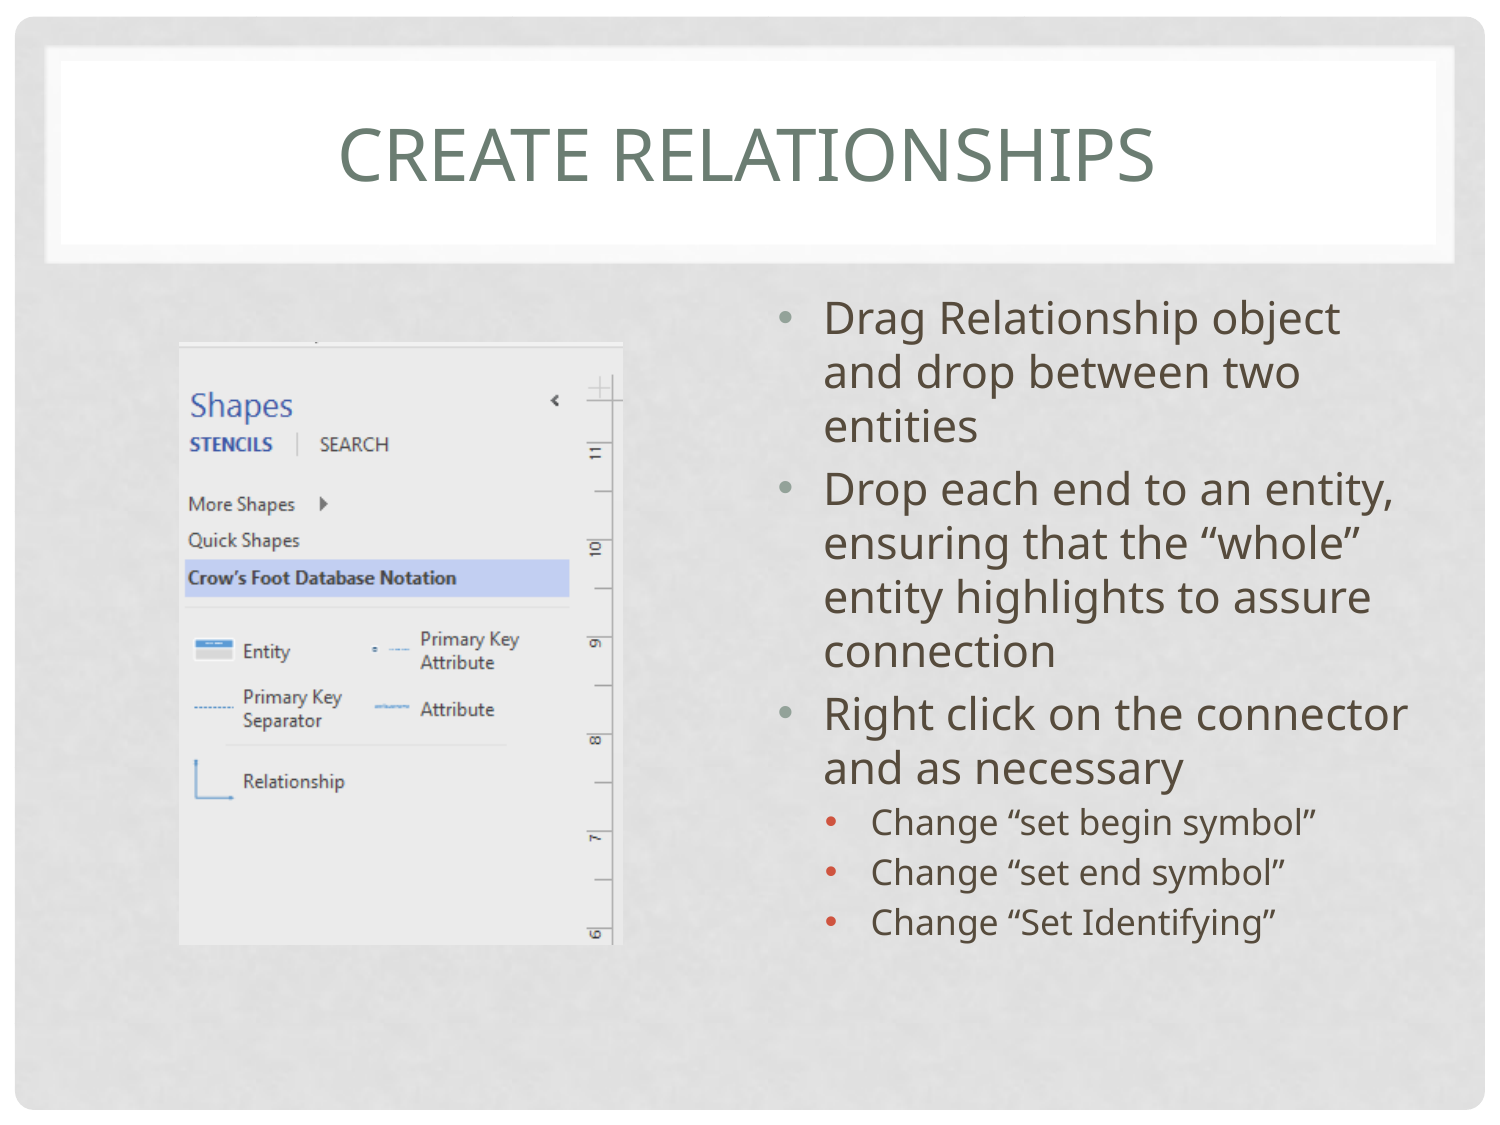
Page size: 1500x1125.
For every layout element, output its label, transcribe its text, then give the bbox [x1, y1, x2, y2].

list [179, 342, 623, 945]
list Drag Relationship object and drop between two entities Drop each end to an entity, ensuring that the “whole” entity highlights to assure connection Right click on the connector and as necessary Change “set begin symbol” Change “set end symbol” Change “Set Identifying” [762, 281, 1425, 1005]
title Create Relationships [69, 66, 1425, 238]
